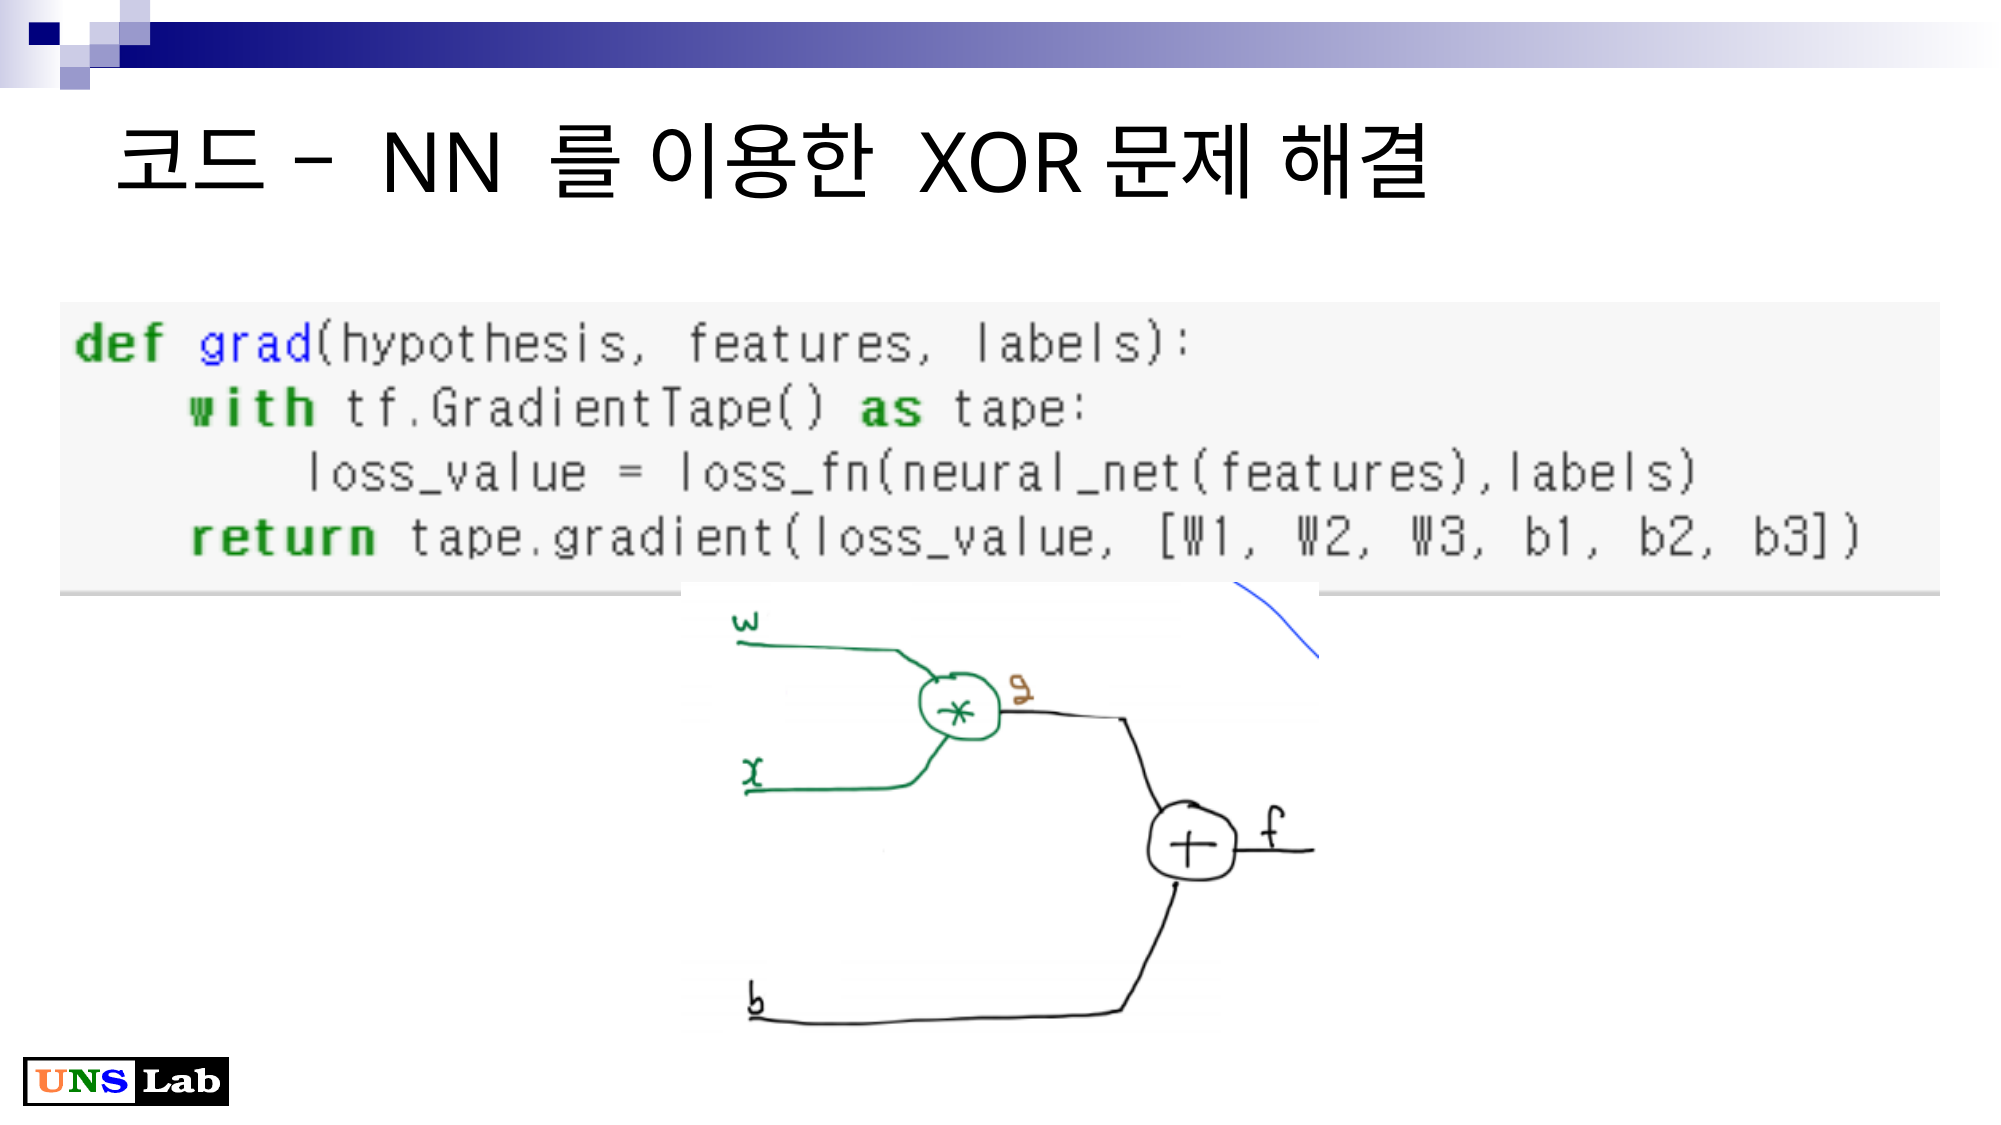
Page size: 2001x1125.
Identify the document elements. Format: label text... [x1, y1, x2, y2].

picture [60, 302, 1940, 597]
title 코드 – NN 를 이용한 XOR문제 해결 [99, 75, 1900, 244]
picture [23, 1057, 229, 1106]
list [680, 582, 1320, 1051]
